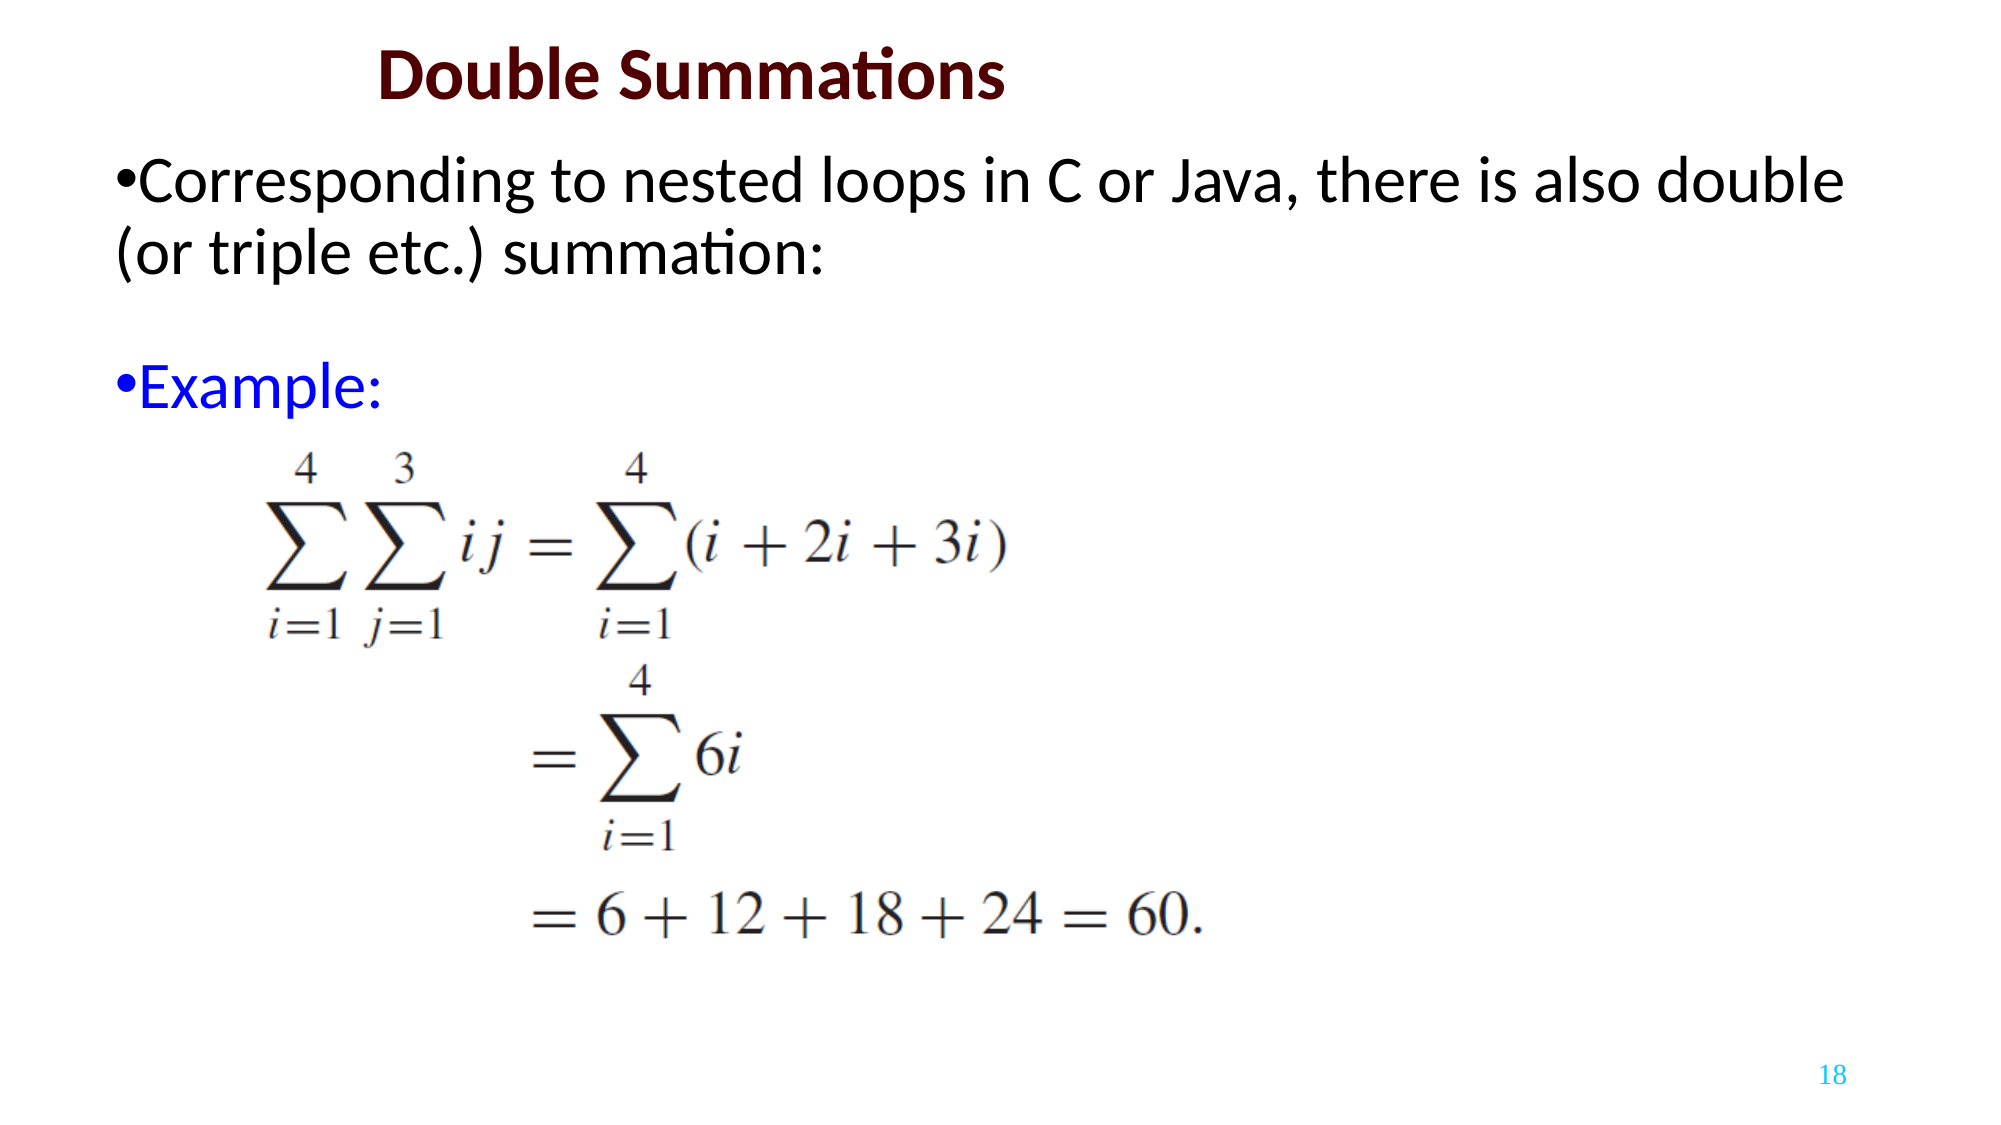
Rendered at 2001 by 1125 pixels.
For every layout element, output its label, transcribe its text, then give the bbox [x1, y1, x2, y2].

slide_number 18 [1412, 1042, 1863, 1103]
title Double Summations [362, 24, 1638, 125]
list Corresponding to nested loops in C or Java, there is also double (or triple etc.) summation: Example: [99, 137, 1913, 450]
picture [224, 424, 1246, 962]
